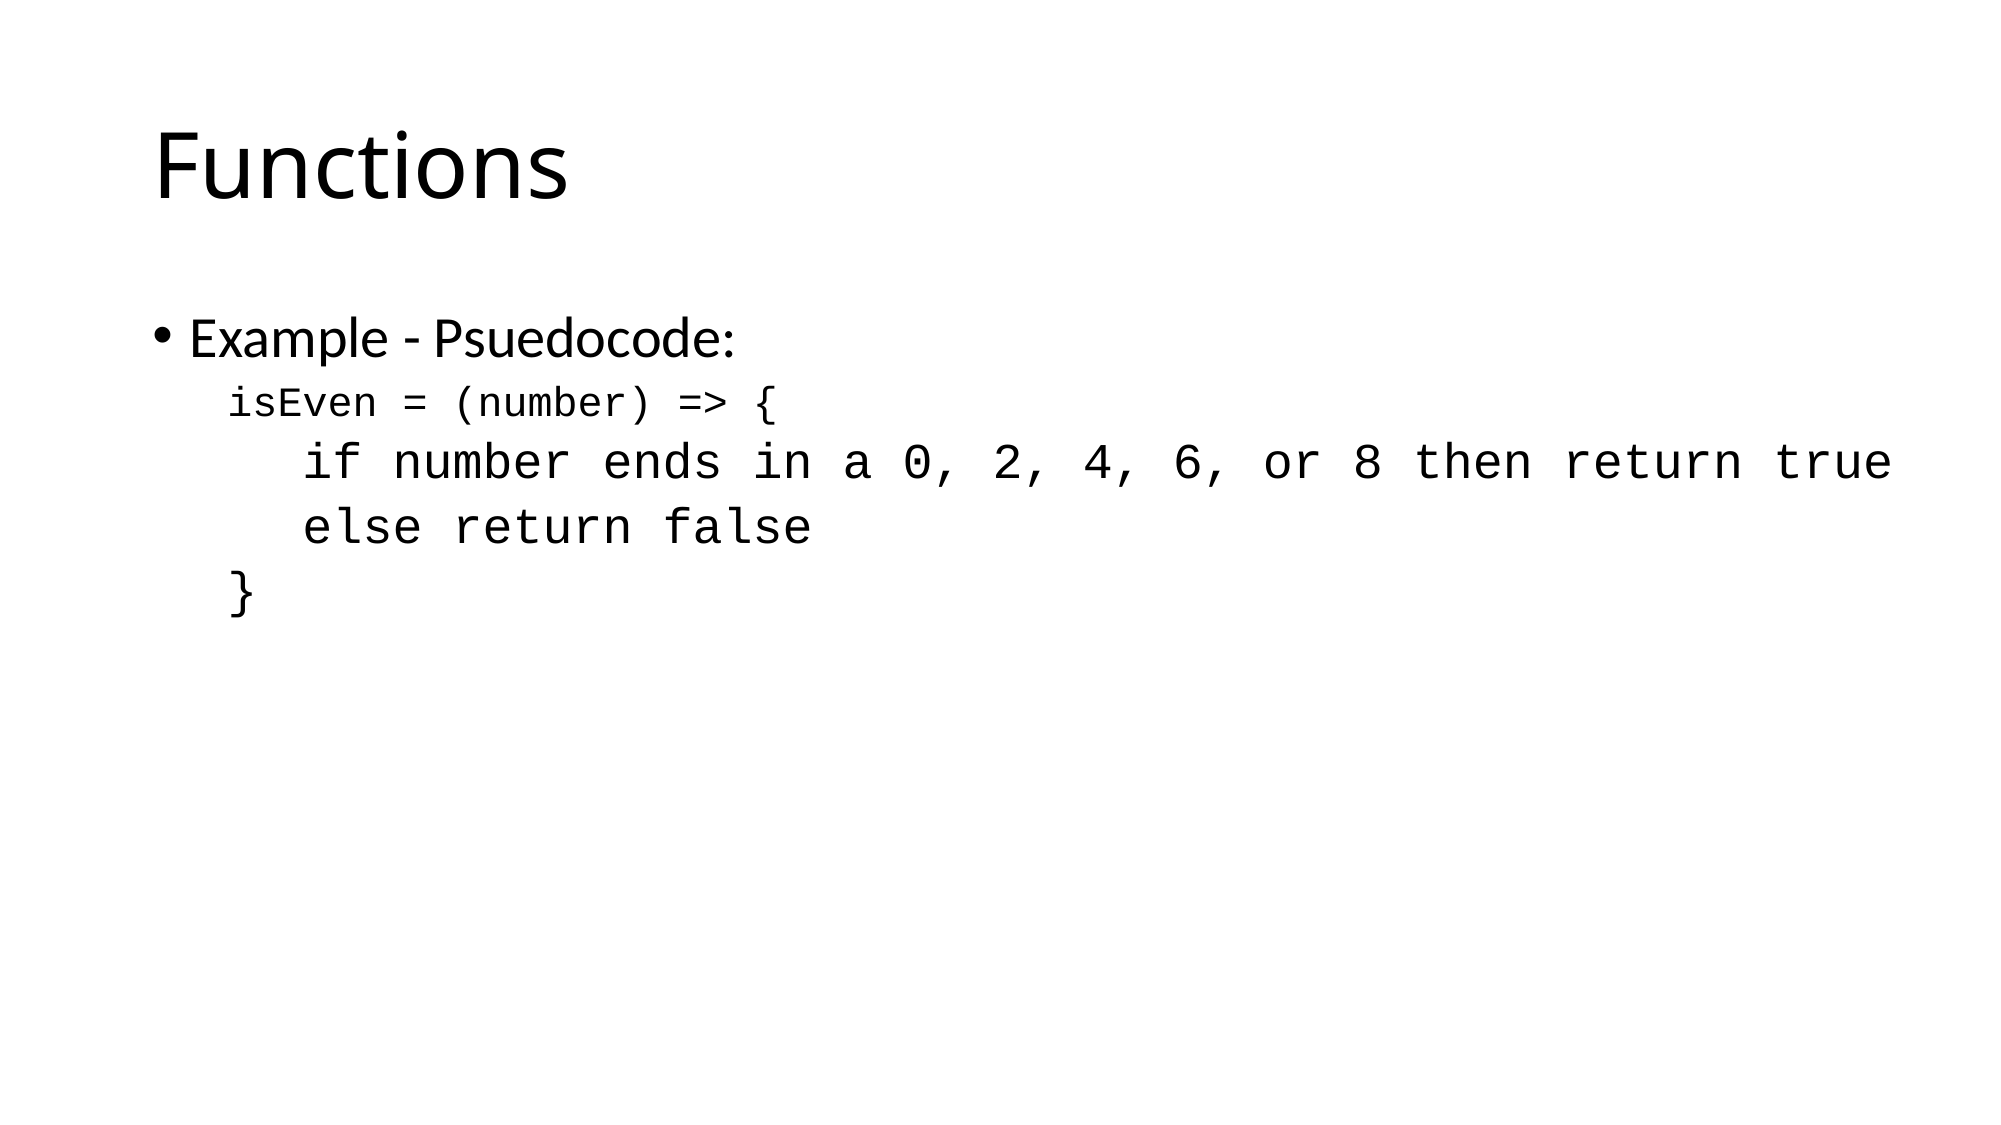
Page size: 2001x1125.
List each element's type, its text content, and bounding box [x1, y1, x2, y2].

title Functions [137, 59, 1863, 278]
list Example - Psuedocode: isEven = (number) => { if number ends in a 0, 2, 4, 6, or 8 then return true else return false } [137, 299, 1929, 1014]
